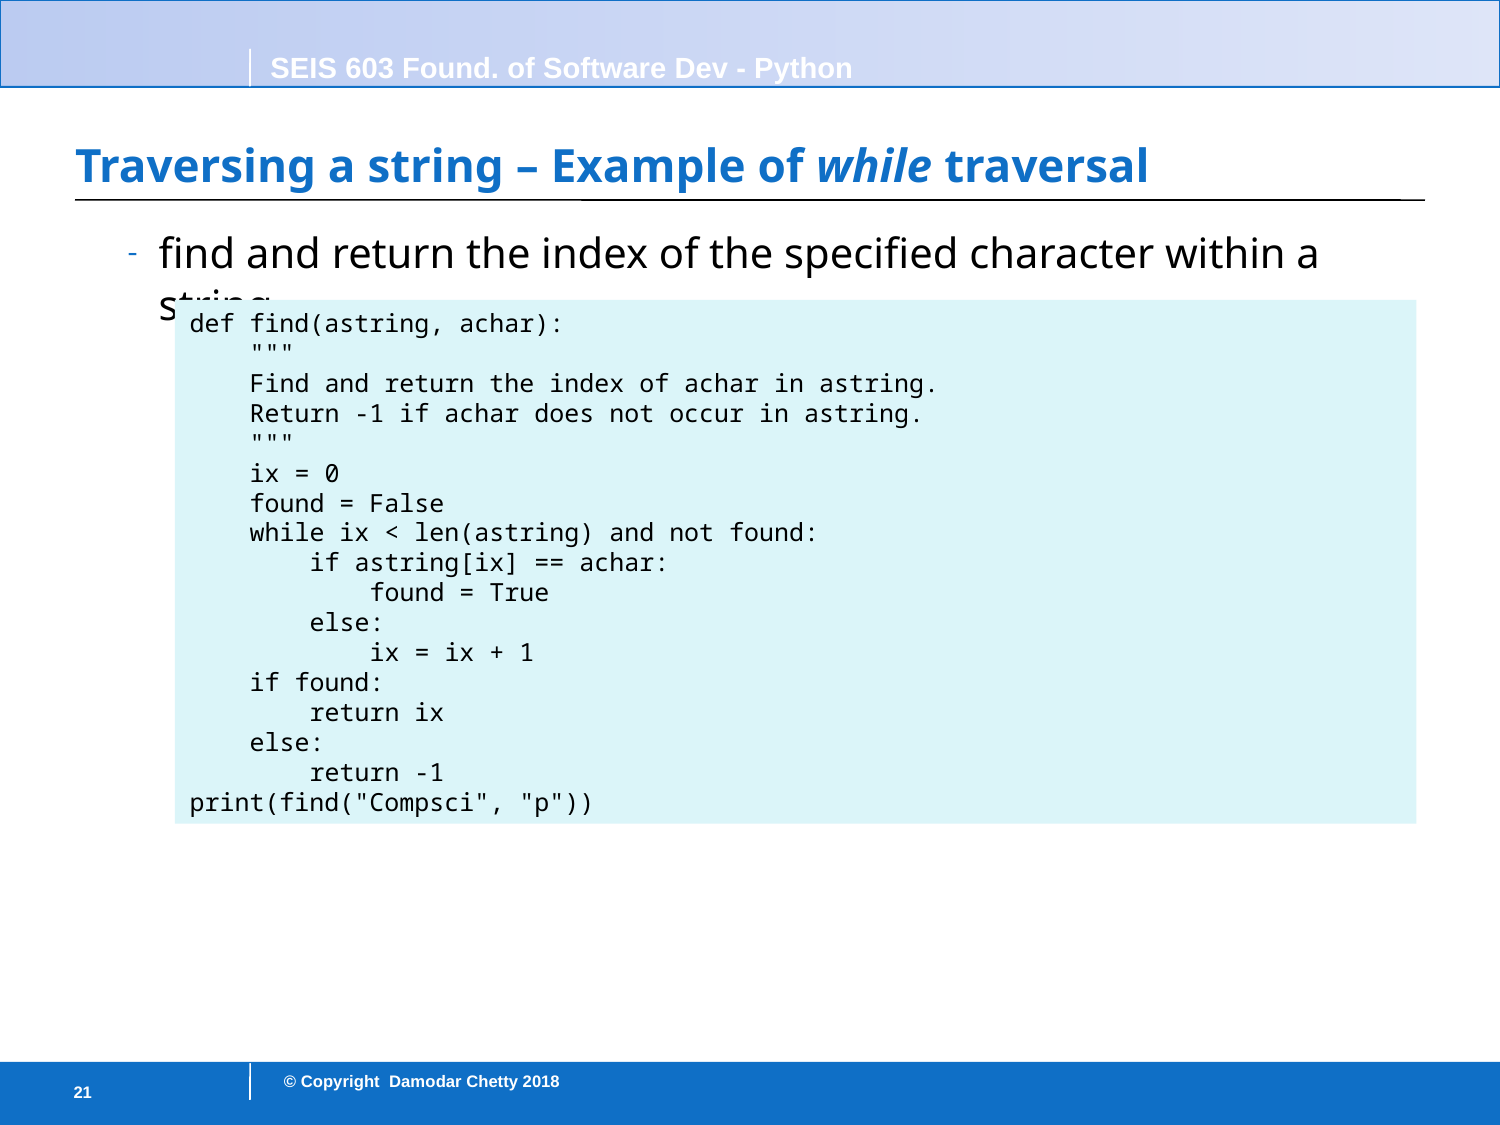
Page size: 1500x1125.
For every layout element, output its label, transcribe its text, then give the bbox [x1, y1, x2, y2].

text_box def find(astring, achar): """ Find and return the index of achar in astring. Return -1 if achar does not occur in astring. """ ix = 0 found = False while ix < len(astring) and not found: if astring[ix] == achar: found = True else: ix = ix + 1 if found: return ix else: return -1 print(find("Compsci", "p")) [174, 299, 1417, 824]
list find and return the index of the specified character within a string [73, 215, 1427, 1027]
slide_number 21 [49, 1070, 251, 1125]
title Traversing a string – Example of while traversal [74, 90, 1426, 200]
